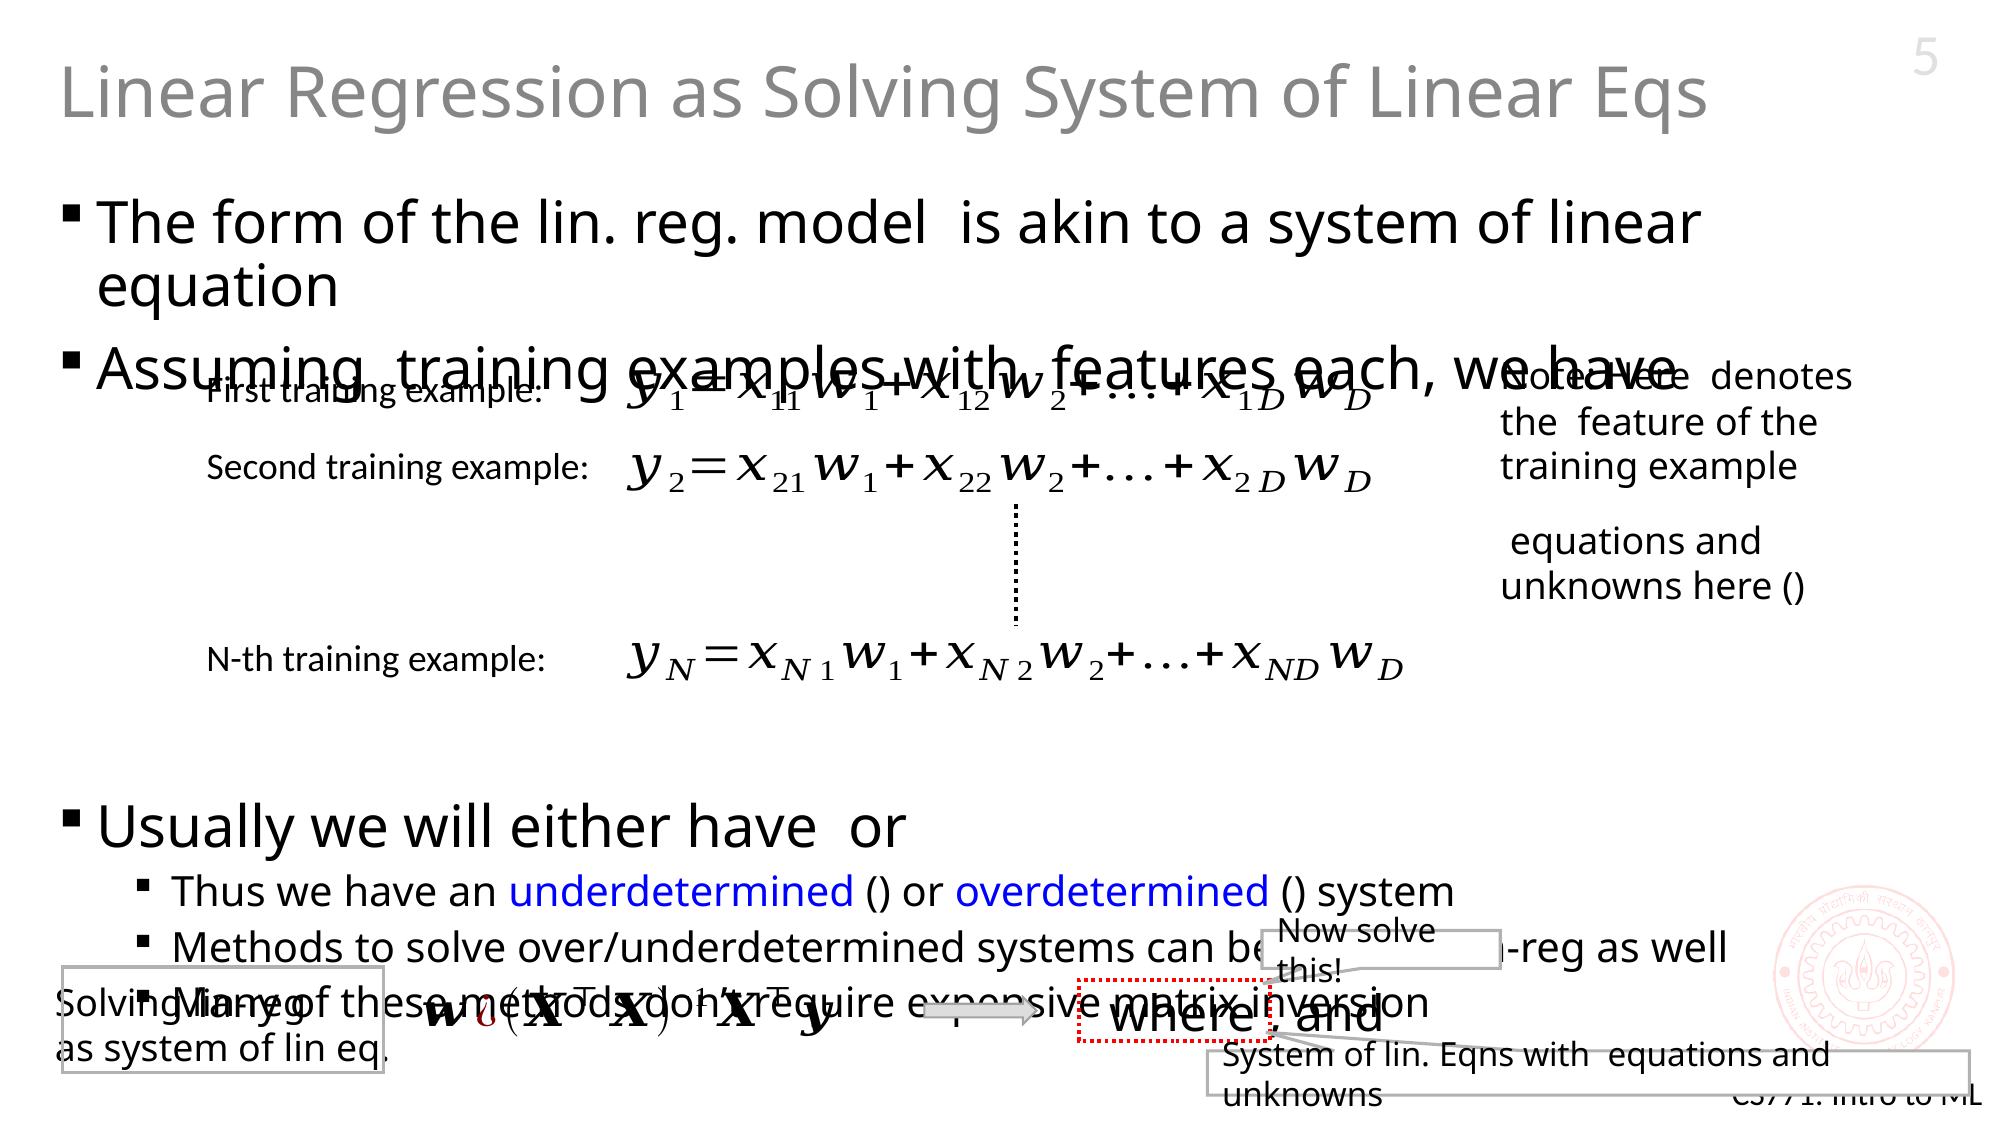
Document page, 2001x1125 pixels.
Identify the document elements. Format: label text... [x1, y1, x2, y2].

text_box First training example: [191, 357, 559, 418]
text_box [1078, 979, 1271, 1042]
text_box [61, 966, 385, 1074]
title Linear Regression as Solving System of Linear Eqs [43, 27, 1970, 163]
text_box N-th training example: [191, 626, 562, 687]
text_box [923, 994, 1038, 1027]
slide_number 5 [1857, 22, 1957, 83]
text_box Solving lin-reg as system of lin eq. [40, 971, 406, 1076]
text_box Now solve this! [1260, 929, 1502, 985]
text_box Second training example: [191, 435, 605, 495]
